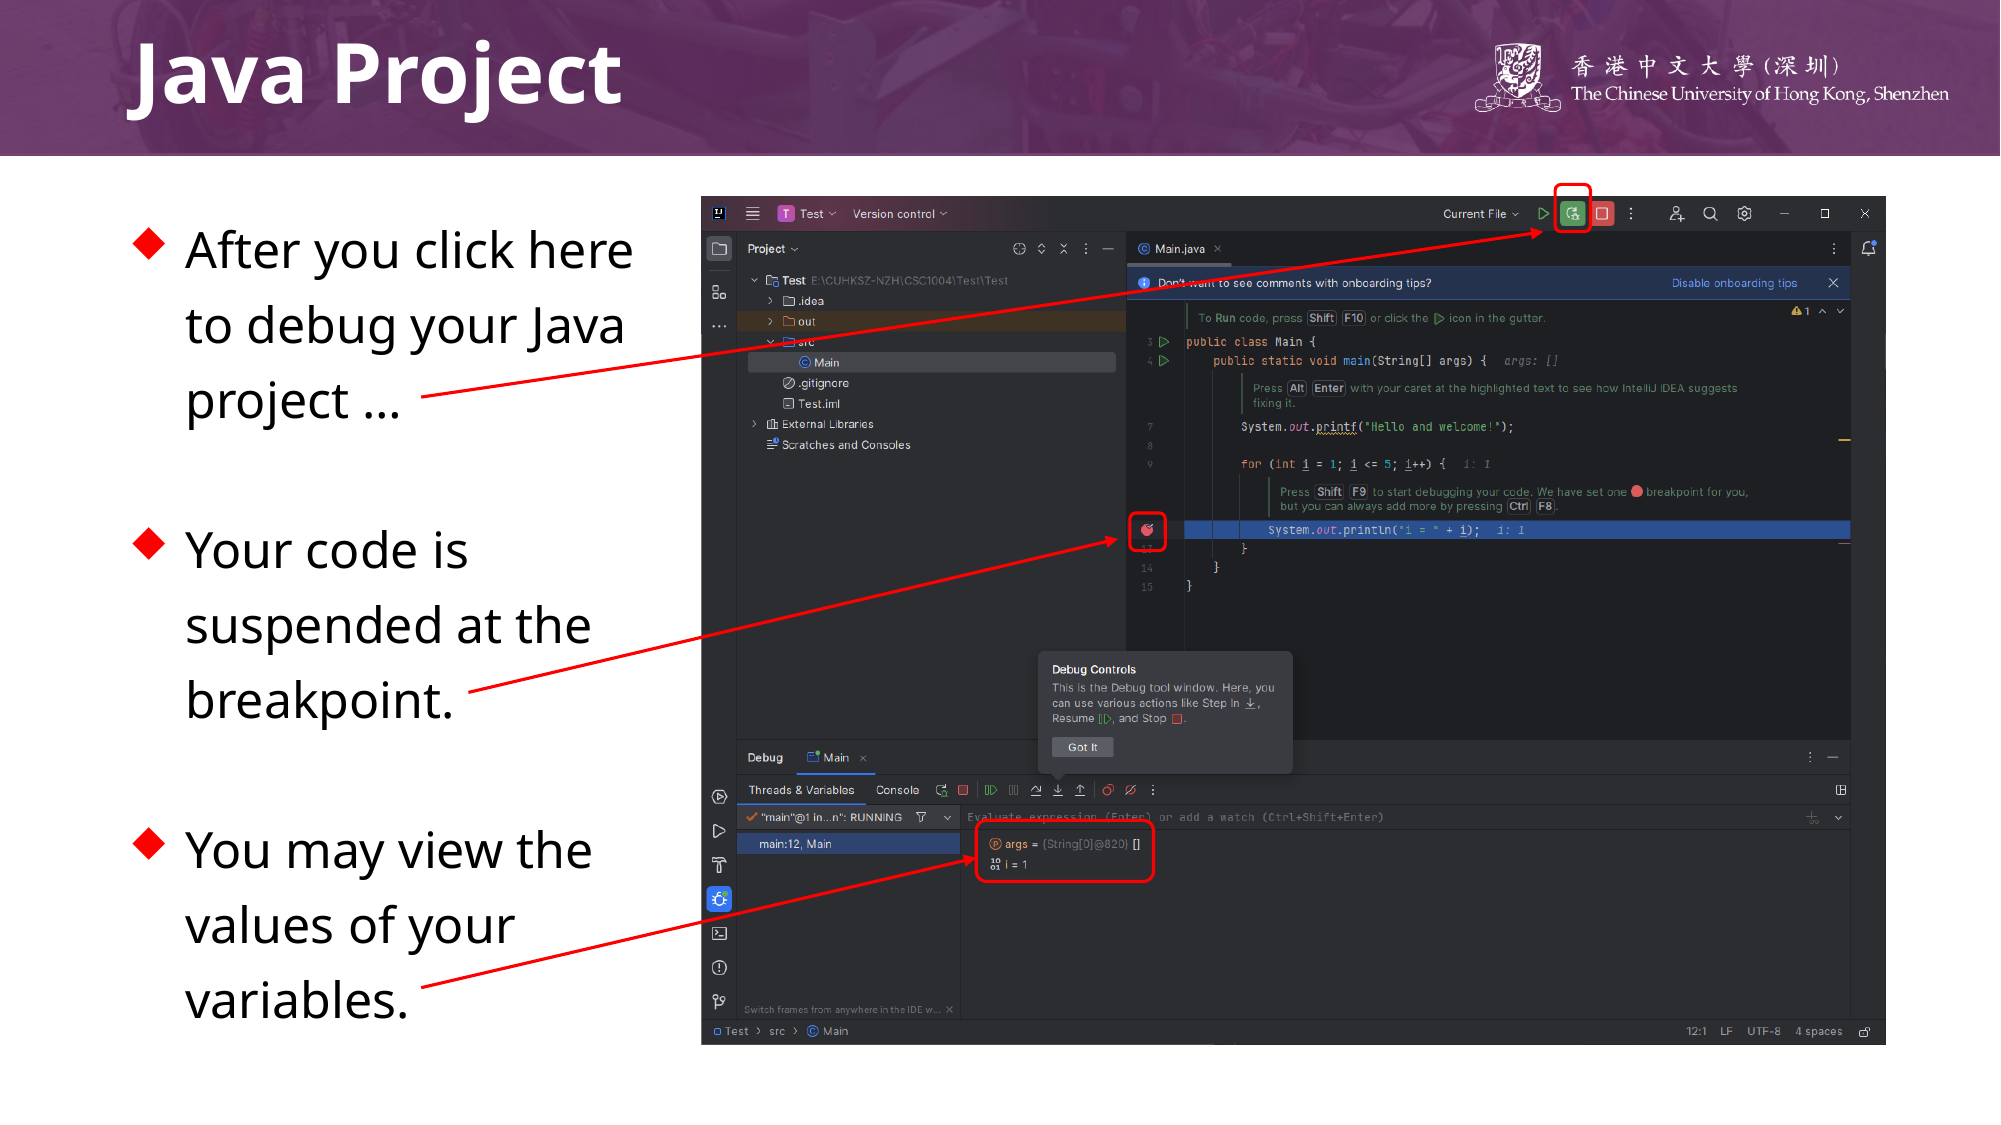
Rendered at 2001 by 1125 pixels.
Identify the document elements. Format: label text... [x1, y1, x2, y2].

text_box [1554, 183, 1592, 196]
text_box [468, 538, 1119, 693]
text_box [421, 857, 977, 988]
title Java Project [118, 8, 1413, 146]
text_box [421, 231, 1544, 398]
picture [1430, 13, 1994, 141]
list After you click here to debug your Java project … Your code is suspended at the breakpoint. You may view the values of your variables. [114, 196, 692, 1047]
picture [701, 196, 1886, 1045]
